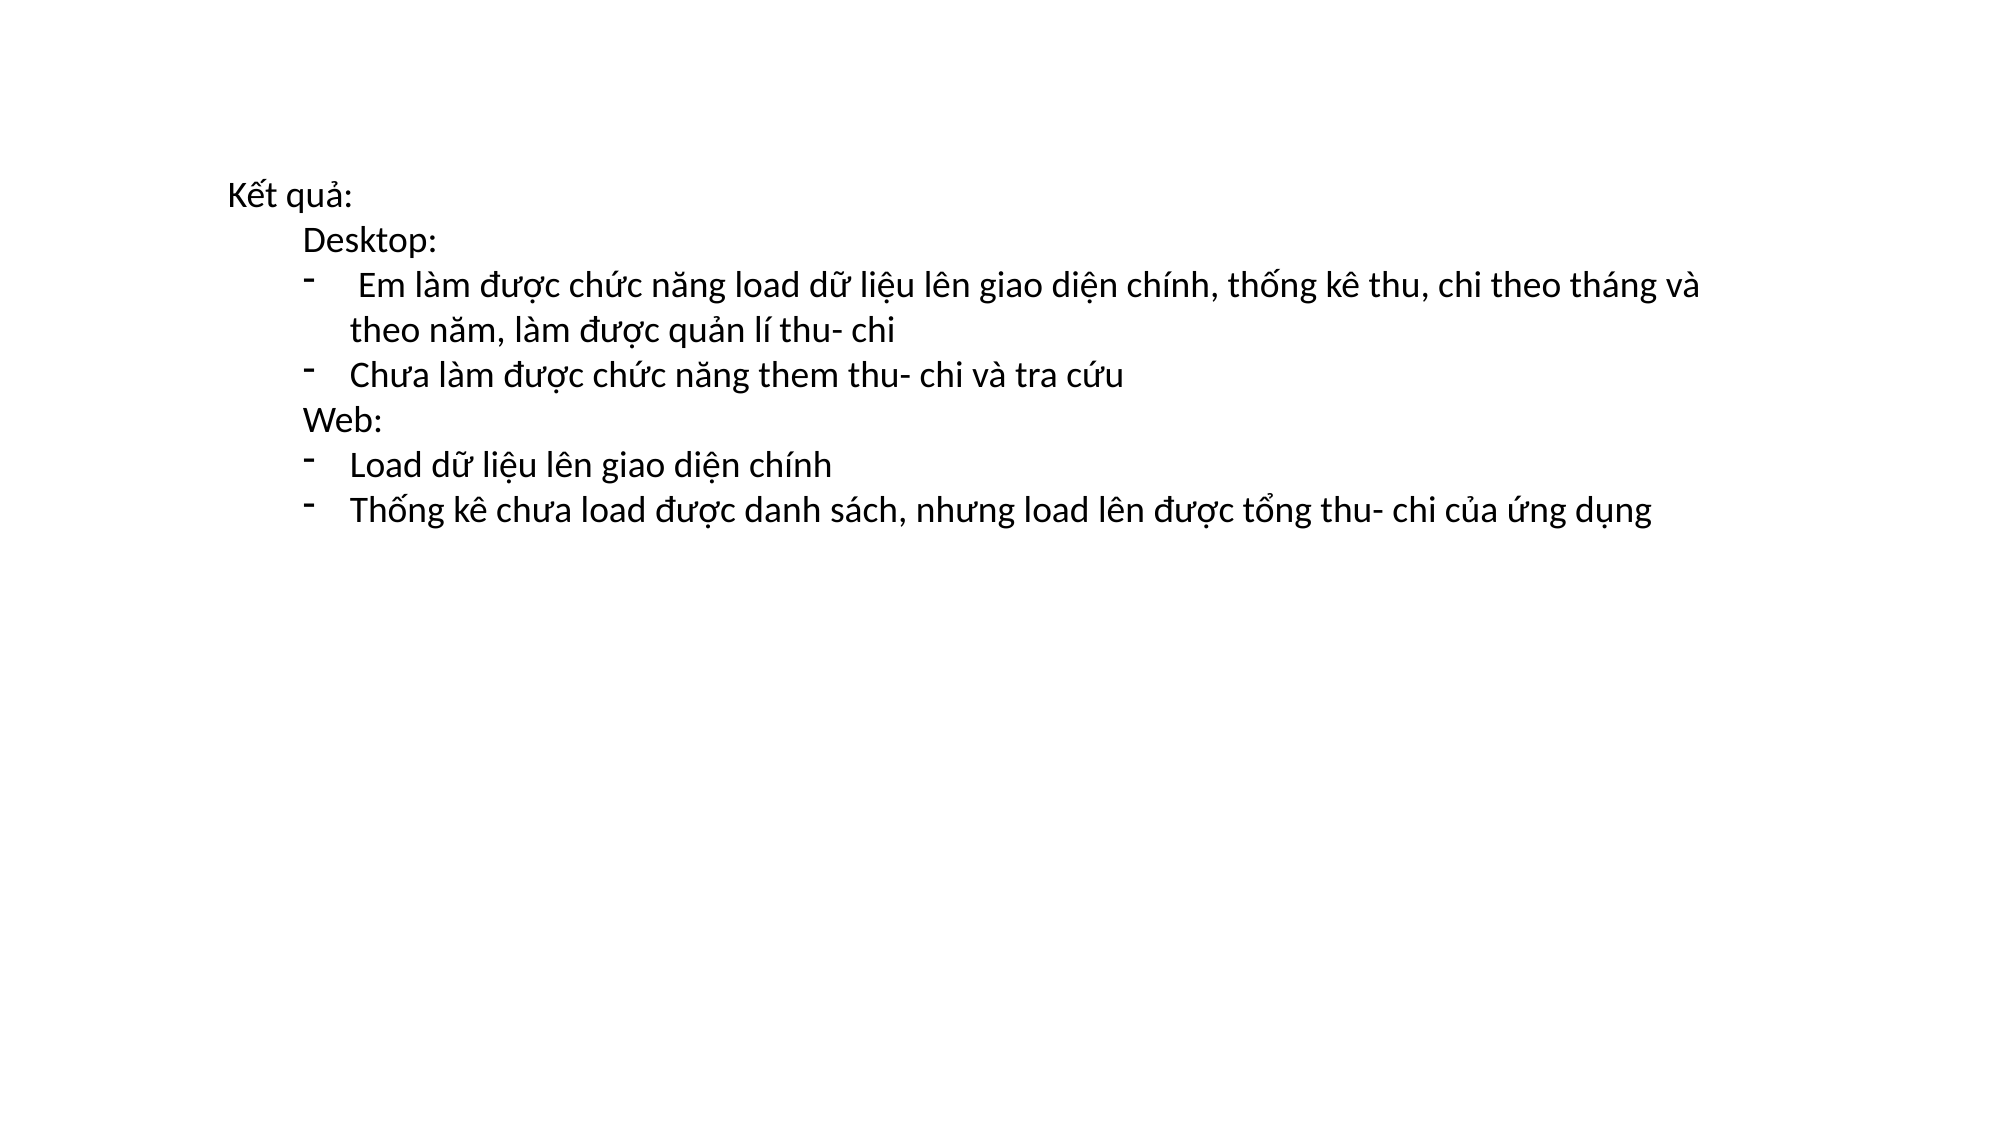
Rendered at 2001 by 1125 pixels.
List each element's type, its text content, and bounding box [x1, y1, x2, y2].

text_box Kết quả: Desktop: Em làm được chức năng load dữ liệu lên giao diện chính, thống kê thu, chi theo tháng và theo năm, làm được quản lí thu- chi Chưa làm được chức năng them thu- chi và tra cứu Web: Load dữ liệu lên giao diện chính Thống kê chưa load được danh sách, nhưng load lên được tổng thu- chi của ứng dụng [213, 162, 1737, 763]
